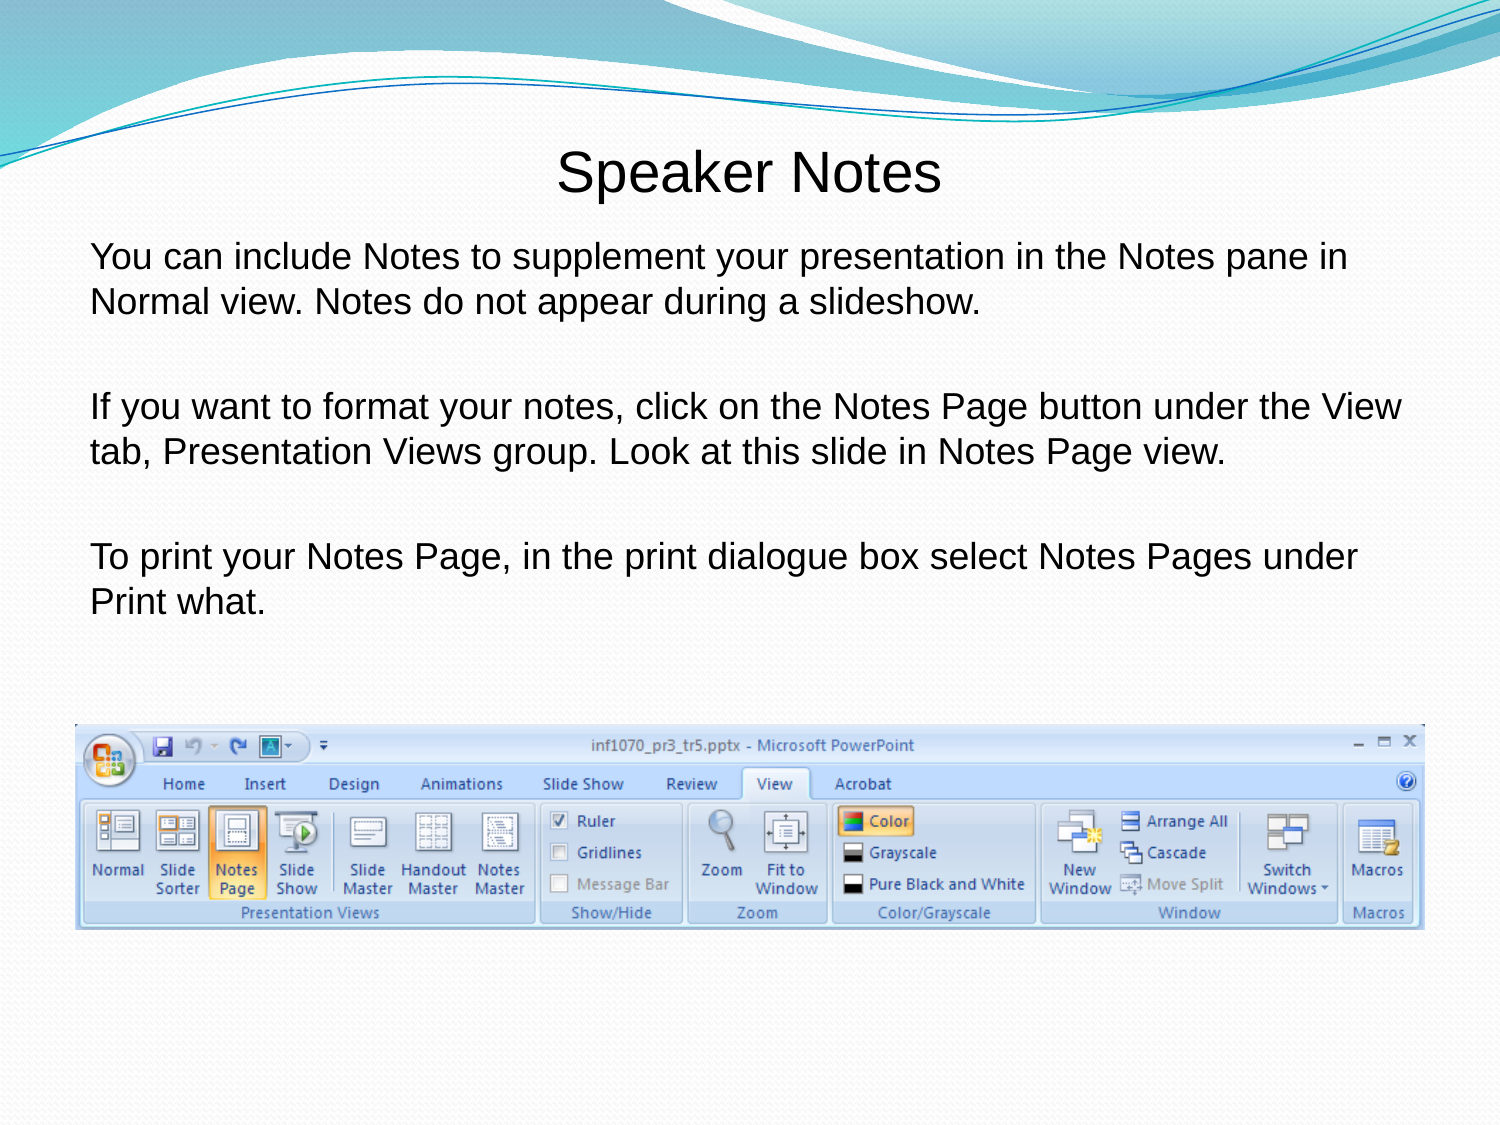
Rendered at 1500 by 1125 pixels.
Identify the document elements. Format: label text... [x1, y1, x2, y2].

text_box Speaker Notes [74, 126, 1425, 212]
picture [74, 724, 1426, 930]
list You can include Notes to supplement your presentation in the Notes pane in Normal view. Notes do not appear during a slideshow. If you want to format your notes, click on the Notes Page button under the View tab, Presentation Views group. Look at this slide in Notes Page view. To print your Notes Page, in the print dialogue box select Notes Pages under Print what. [75, 224, 1425, 700]
